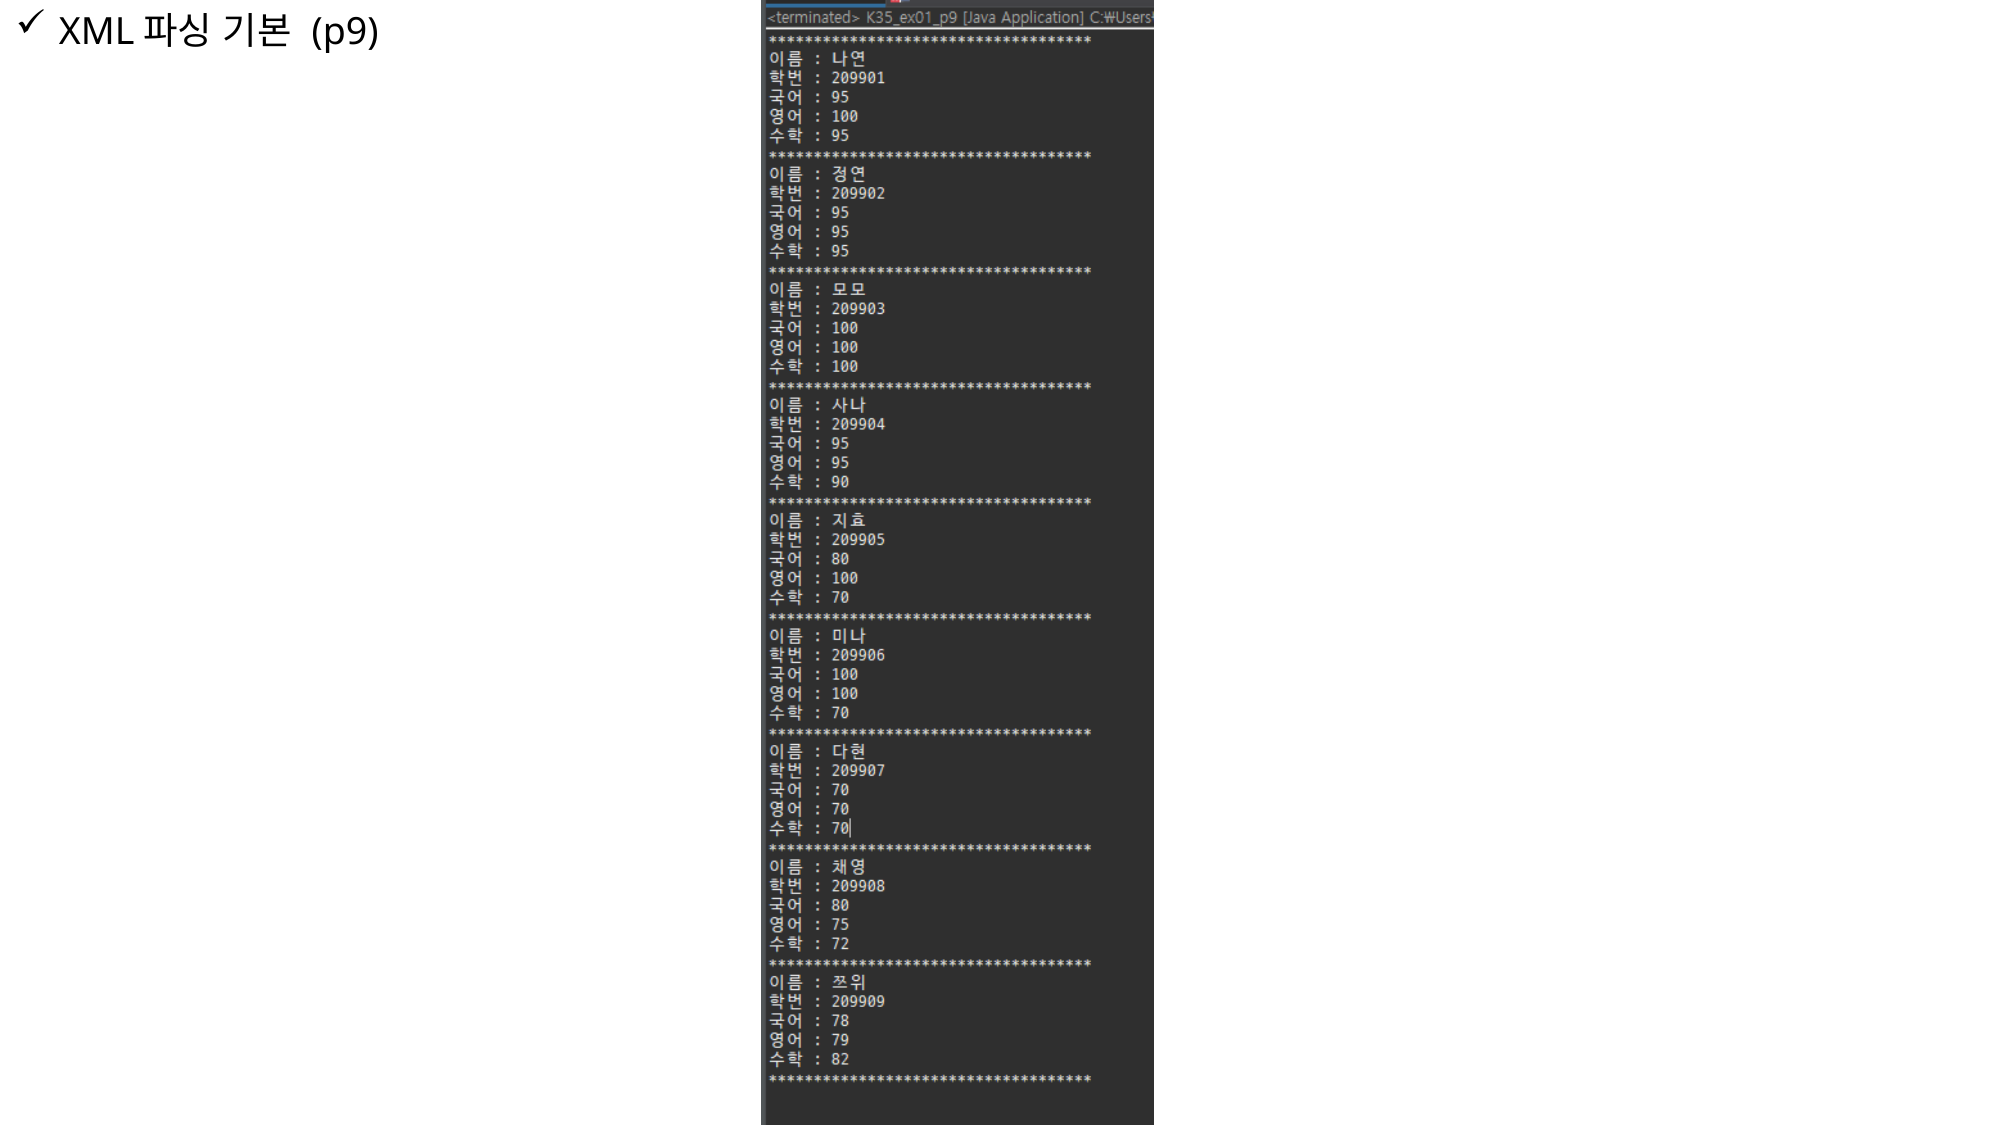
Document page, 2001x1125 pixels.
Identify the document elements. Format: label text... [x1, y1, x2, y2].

picture [761, 0, 1154, 1125]
text_box XML파싱 기본 (p9) [0, 0, 394, 60]
